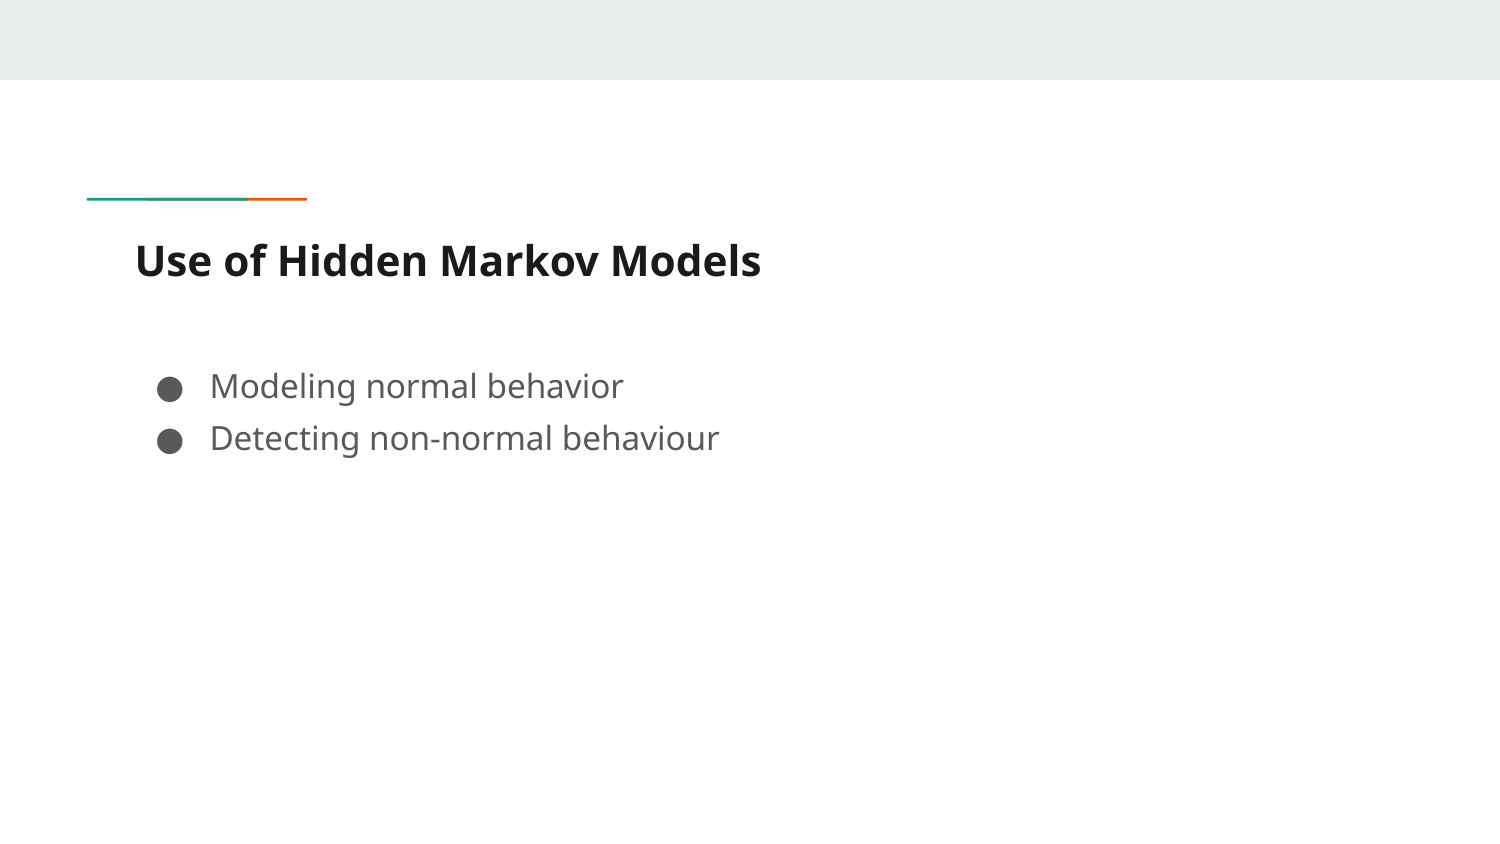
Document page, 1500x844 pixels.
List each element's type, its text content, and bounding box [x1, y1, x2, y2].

list Modeling normal behavior Detecting non-normal behaviour [119, 341, 1381, 712]
title Use of Hidden Markov Models [119, 216, 1381, 305]
